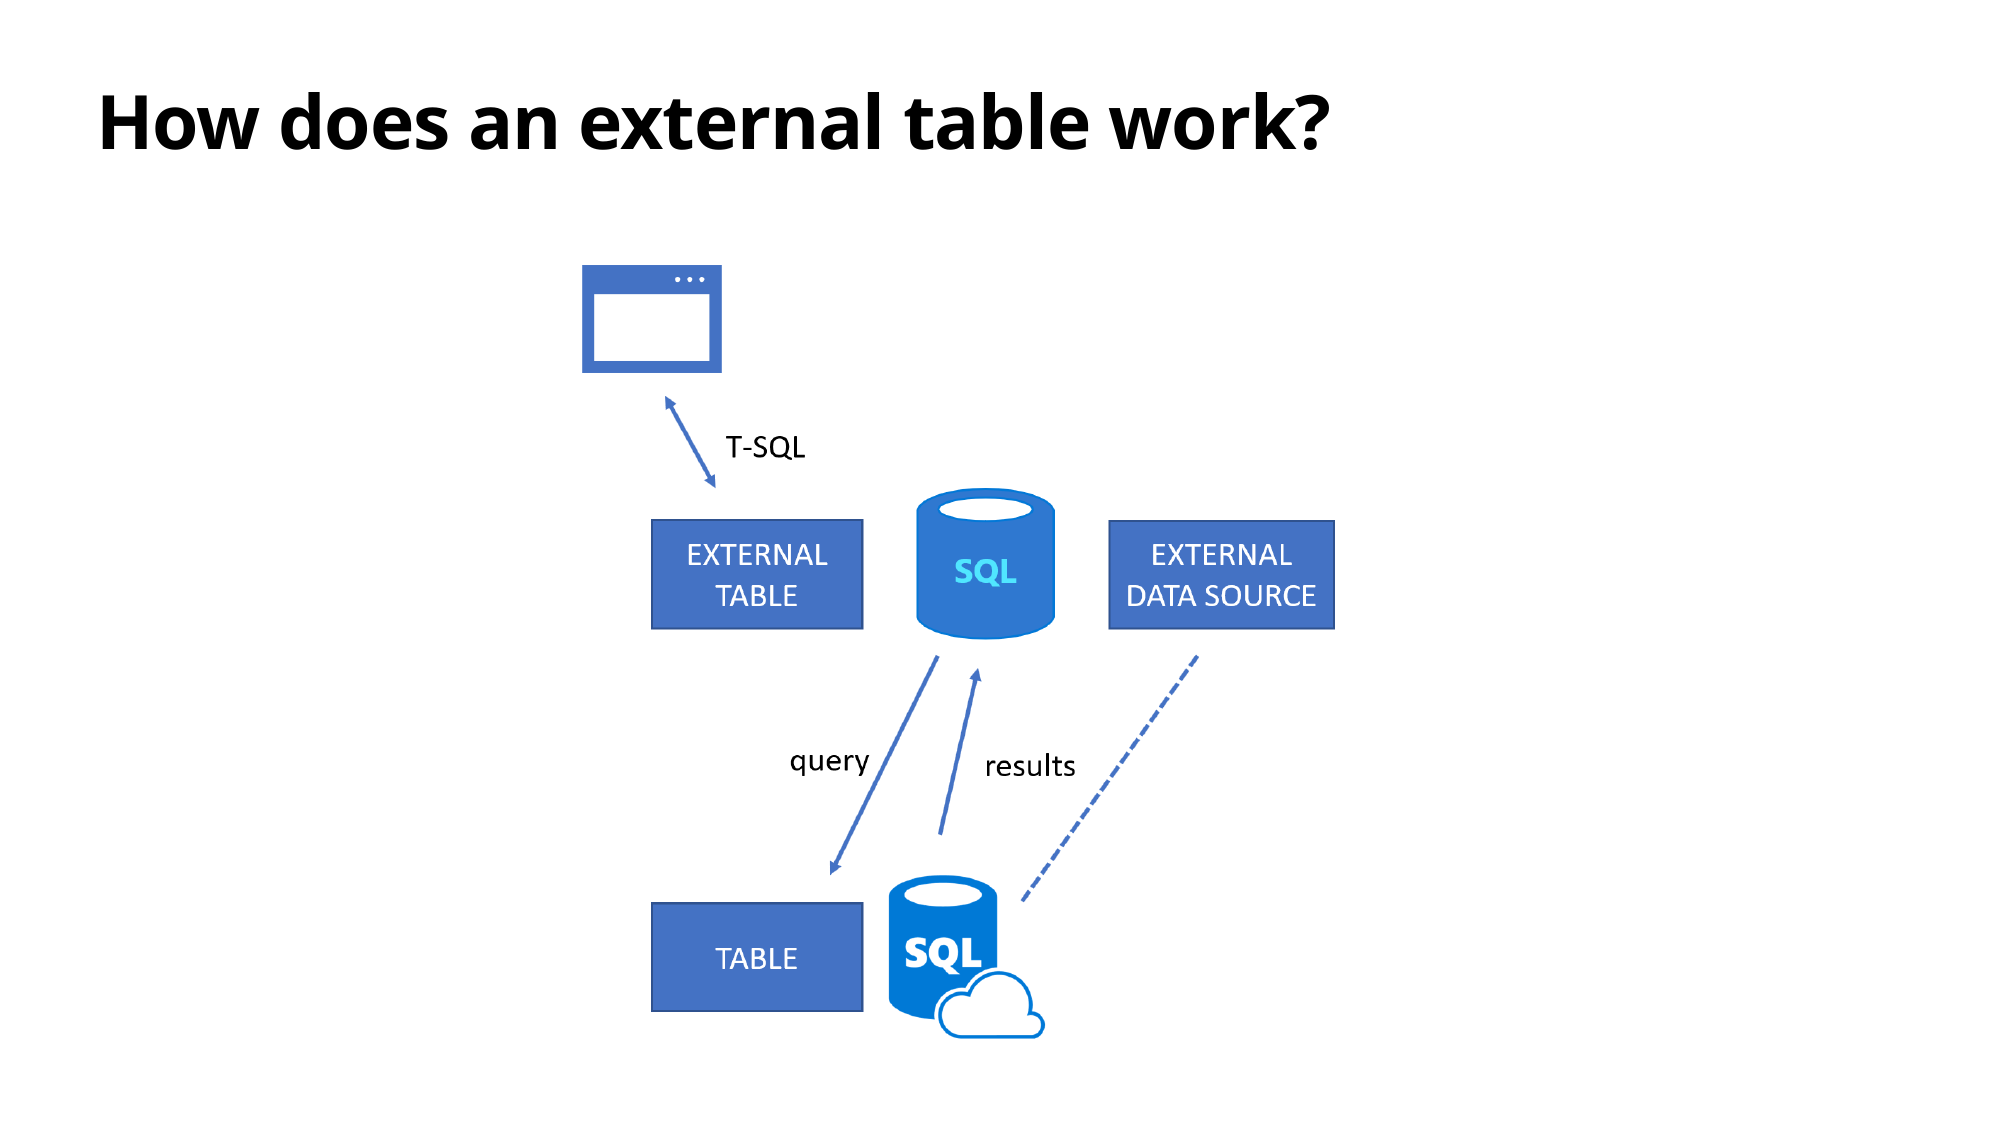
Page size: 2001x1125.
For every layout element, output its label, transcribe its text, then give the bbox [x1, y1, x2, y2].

title How does an external table work? [96, 75, 1904, 166]
picture [393, 207, 1495, 1090]
